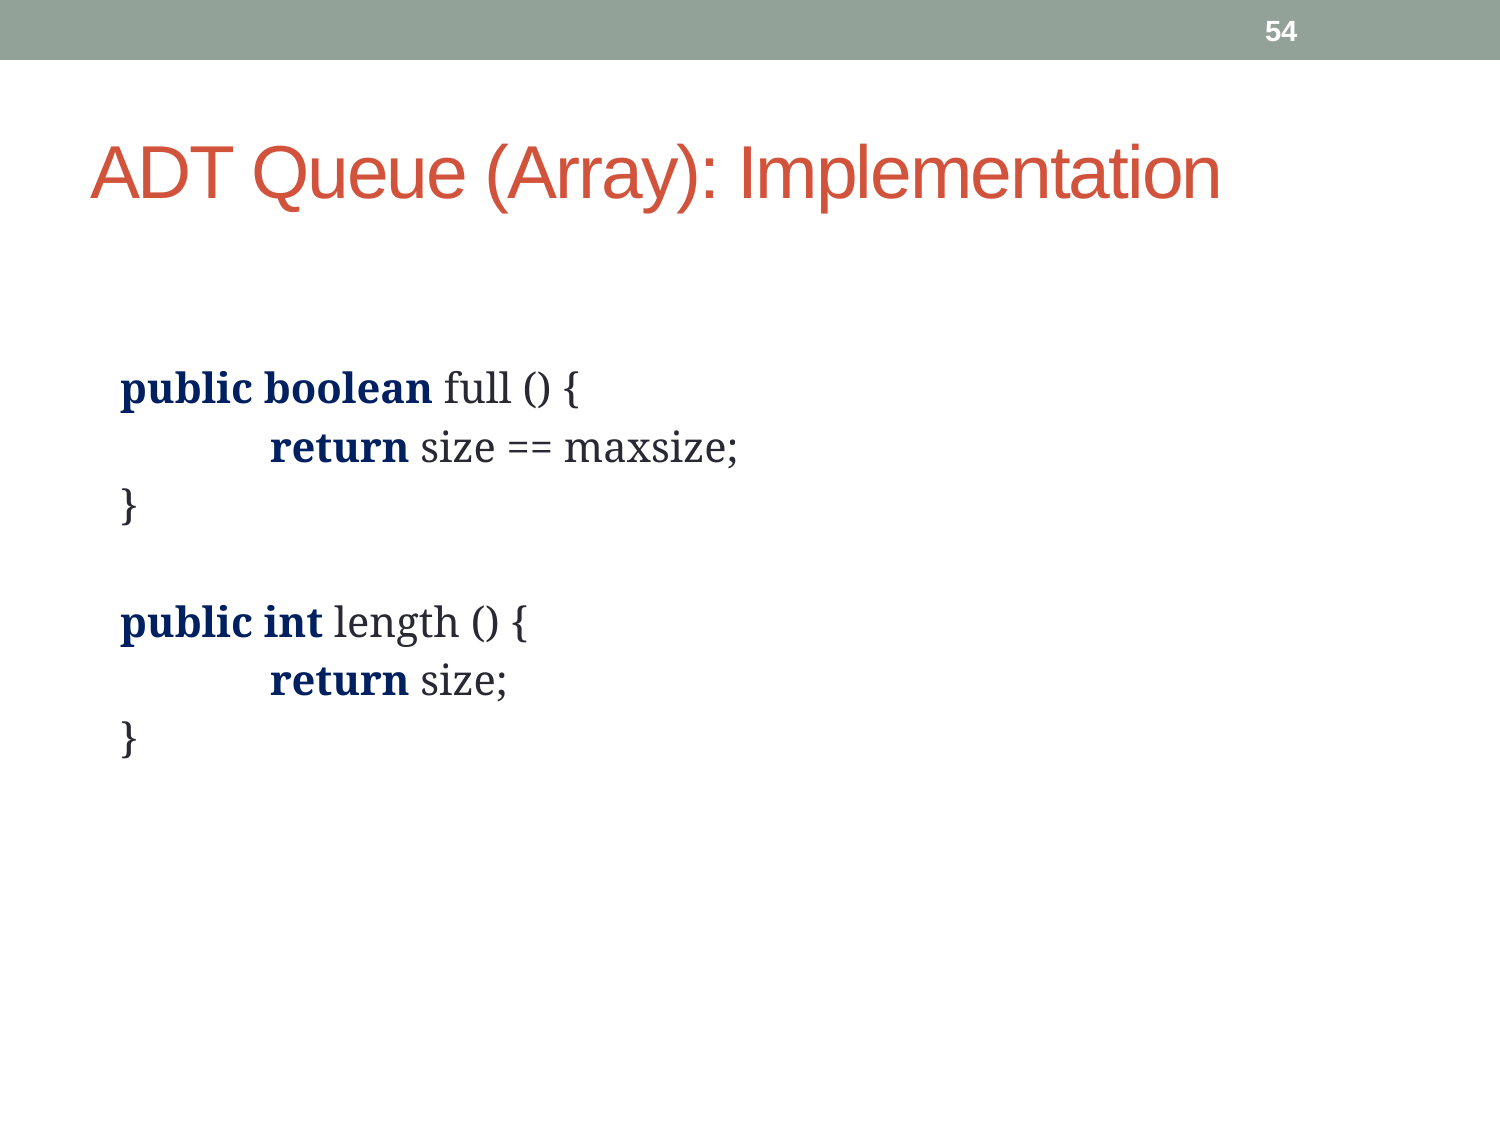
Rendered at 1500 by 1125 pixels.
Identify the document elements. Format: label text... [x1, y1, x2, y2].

slide_number 54 [1250, 3, 1425, 57]
list public boolean full () { return size == maxsize; } public int length () { return size; } [75, 237, 1363, 925]
title ADT Queue (Array): Implementation [75, 87, 1425, 250]
